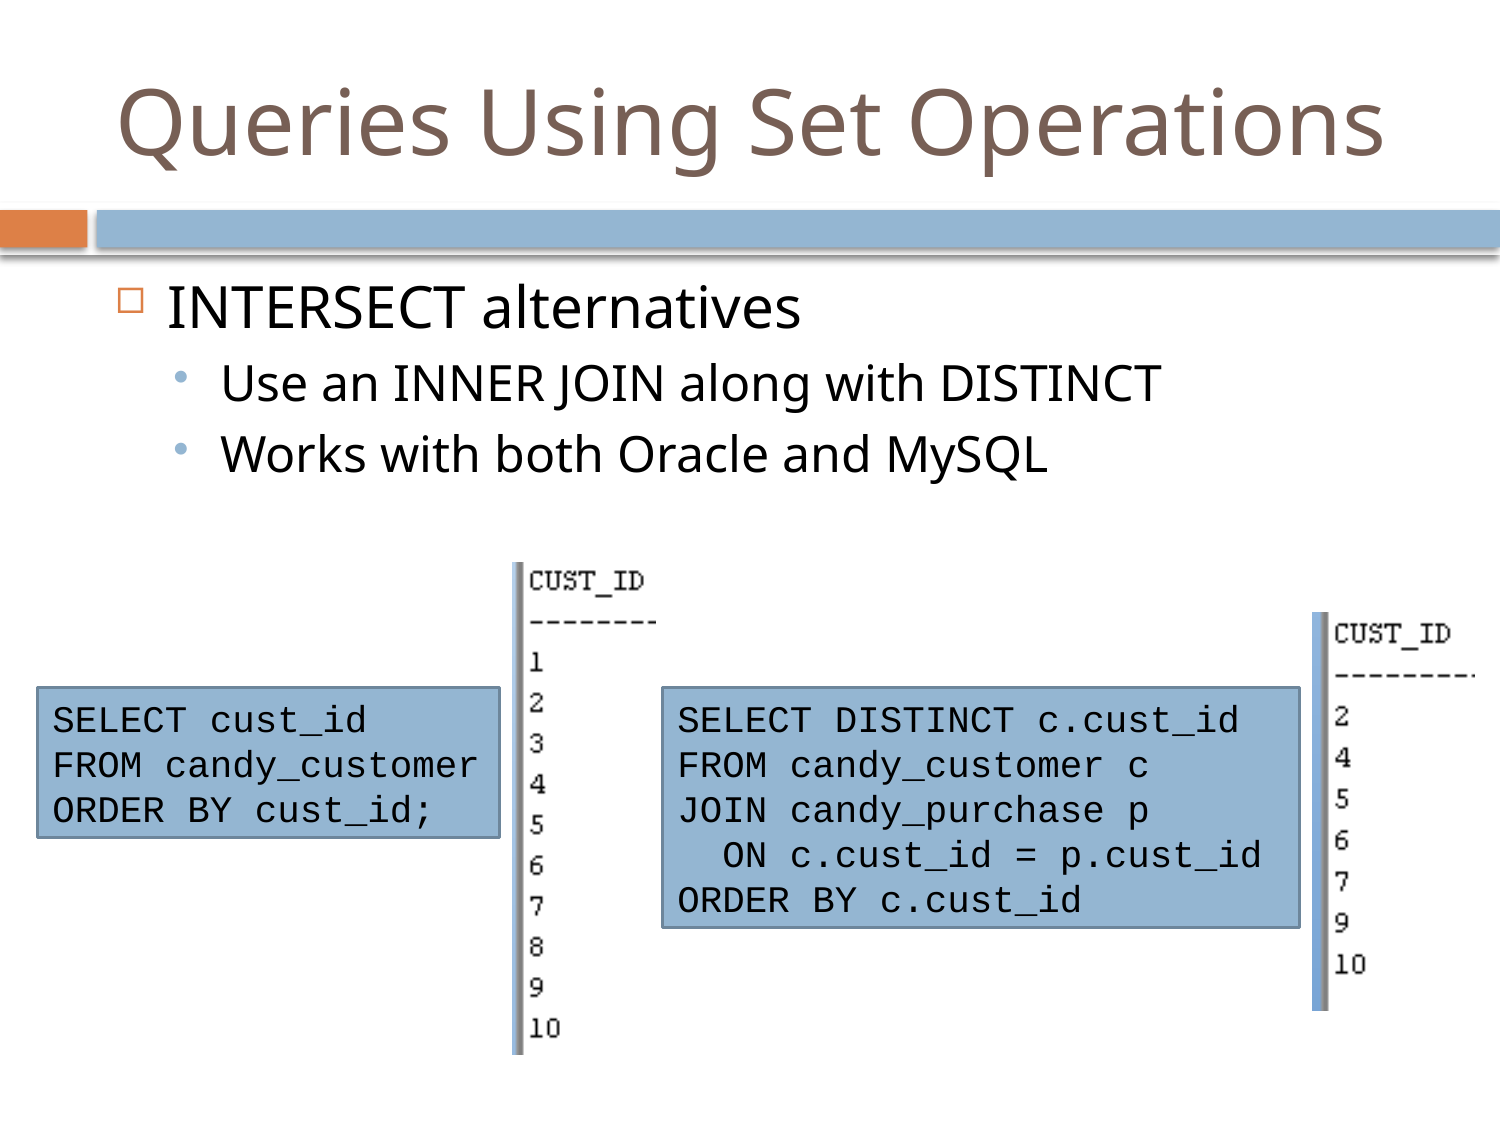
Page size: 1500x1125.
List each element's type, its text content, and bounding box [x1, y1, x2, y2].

title Queries Using Set Operations [100, 37, 1438, 200]
text_box SELECT cust_id FROM candy_customer ORDER BY cust_id; [36, 686, 501, 839]
picture [512, 562, 656, 1055]
picture [1312, 612, 1476, 1011]
list INTERSECT alternatives Use an INNER JOIN along with DISTINCT Works with both Oracle and MySQL [100, 262, 1438, 1000]
text_box SELECT DISTINCT c.cust_id FROM candy_customer c JOIN candy_purchase p ON c.cust_id = p.cust_id ORDER BY c.cust_id [661, 686, 1301, 929]
